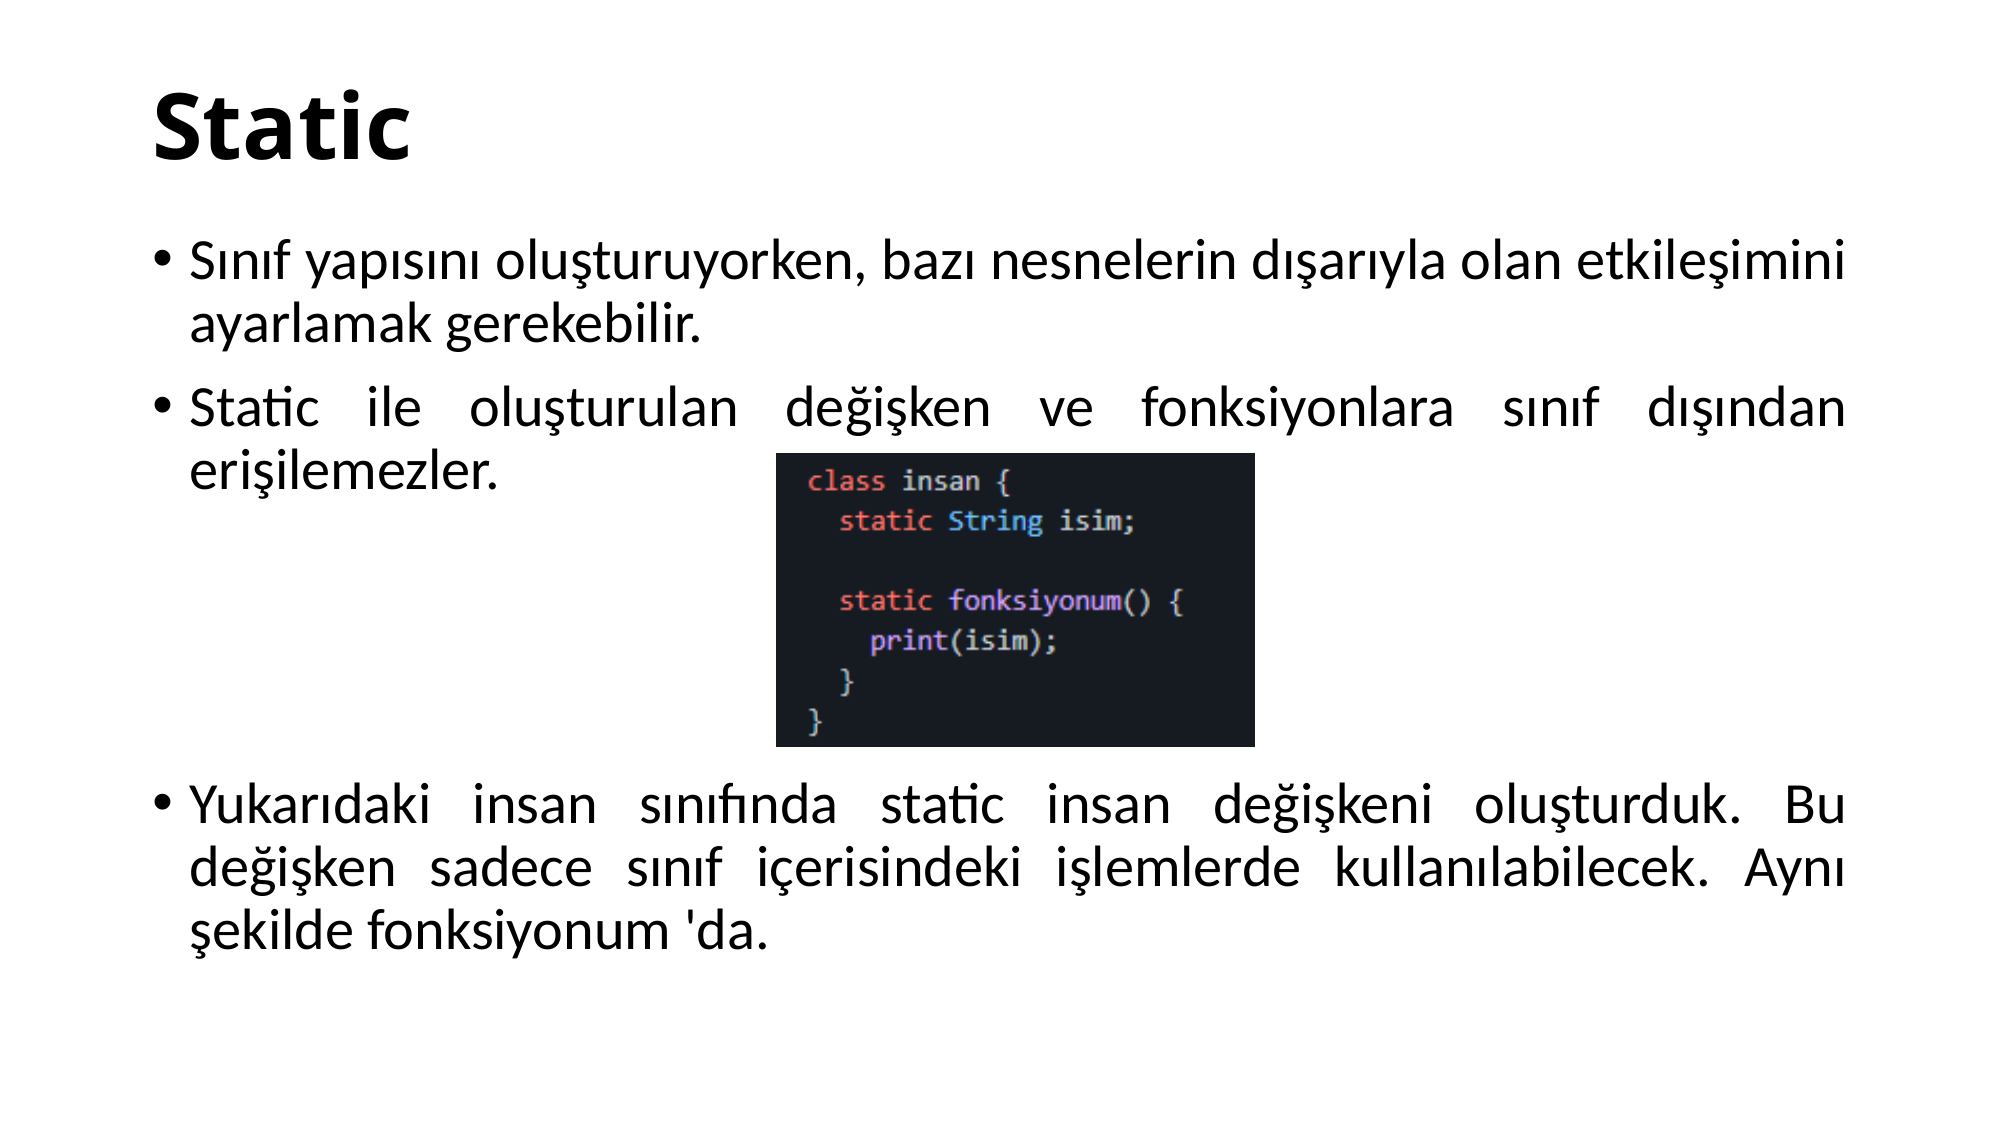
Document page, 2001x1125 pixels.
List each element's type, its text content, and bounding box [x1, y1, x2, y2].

picture [776, 453, 1255, 747]
list Sınıf yapısını oluşturuyorken, bazı nesnelerin dışarıyla olan etkileşimini ayarlamak gerekebilir. Static ile oluşturulan değişken ve fonksiyonlara sınıf dışından erişilemezler. Yukarıdaki insan sınıfında static insan değişkeni oluşturduk. Bu değişken sadece sınıf içerisindeki işlemlerde kullanılabilecek. Aynı şekilde fonksiyonum 'da. [137, 222, 1863, 1014]
title Static [137, 59, 1863, 199]
